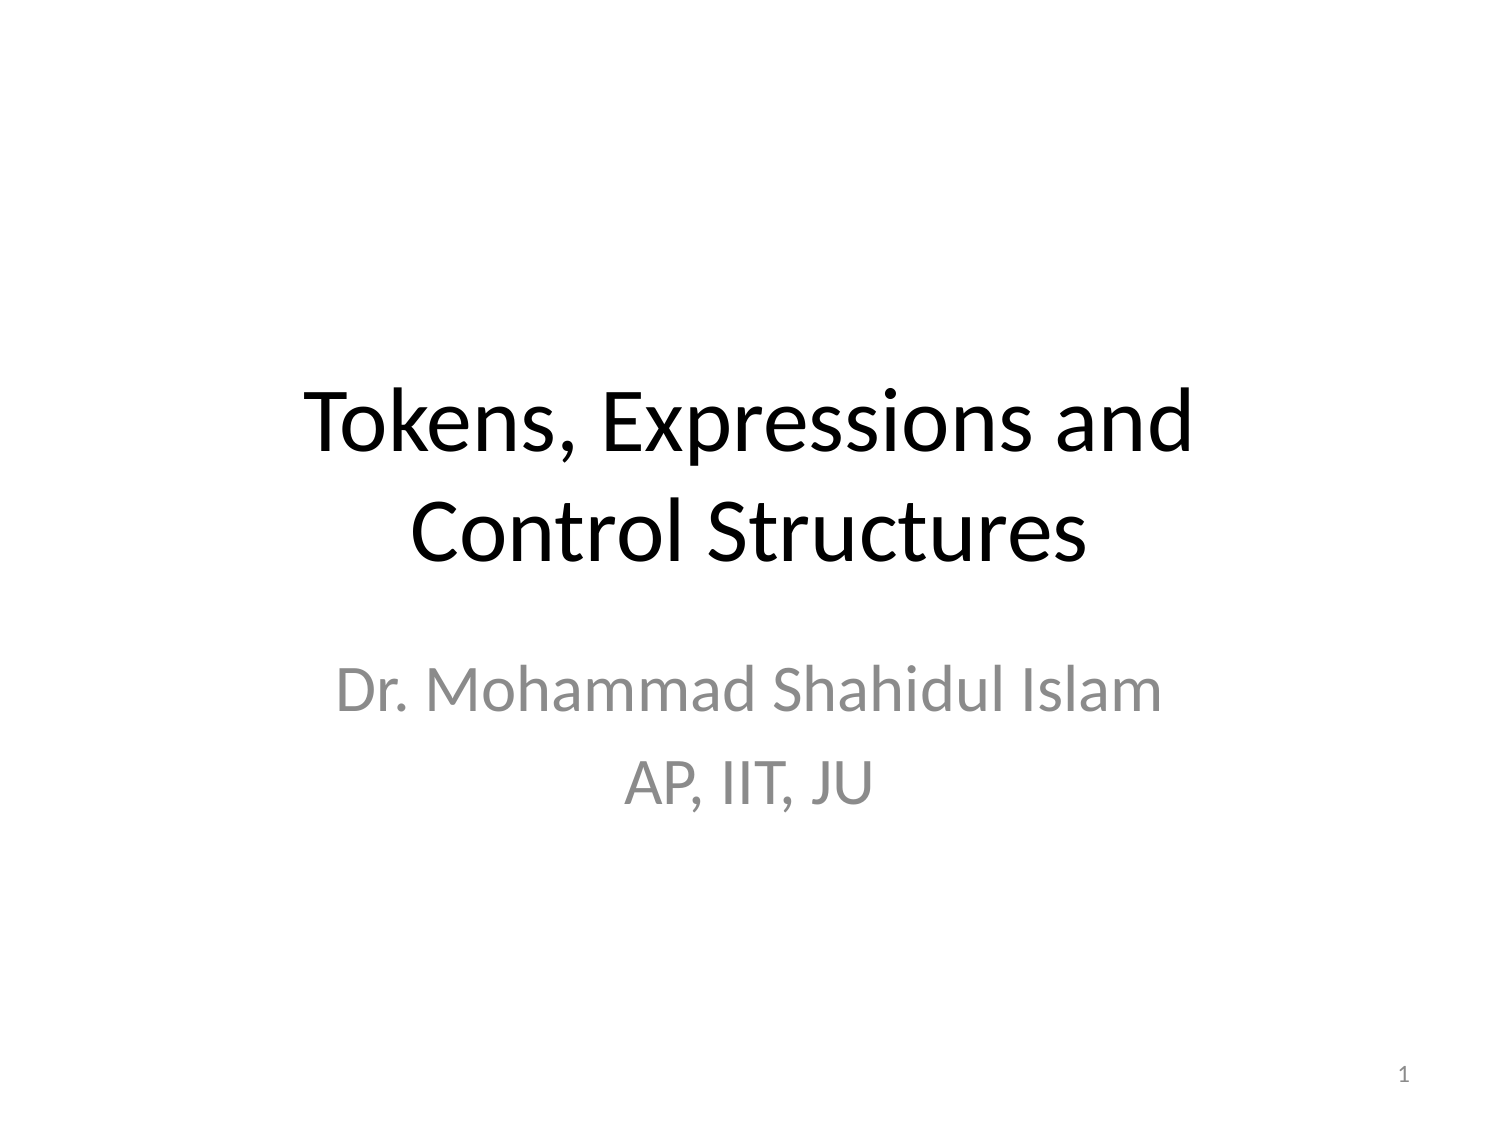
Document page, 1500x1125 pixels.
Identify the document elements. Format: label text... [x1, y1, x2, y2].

slide_number 1 [1074, 1042, 1425, 1103]
title Tokens, Expressions and Control Structures [112, 349, 1388, 591]
subtitle Dr. Mohammad Shahidul Islam AP, IIT, JU [225, 637, 1275, 925]
